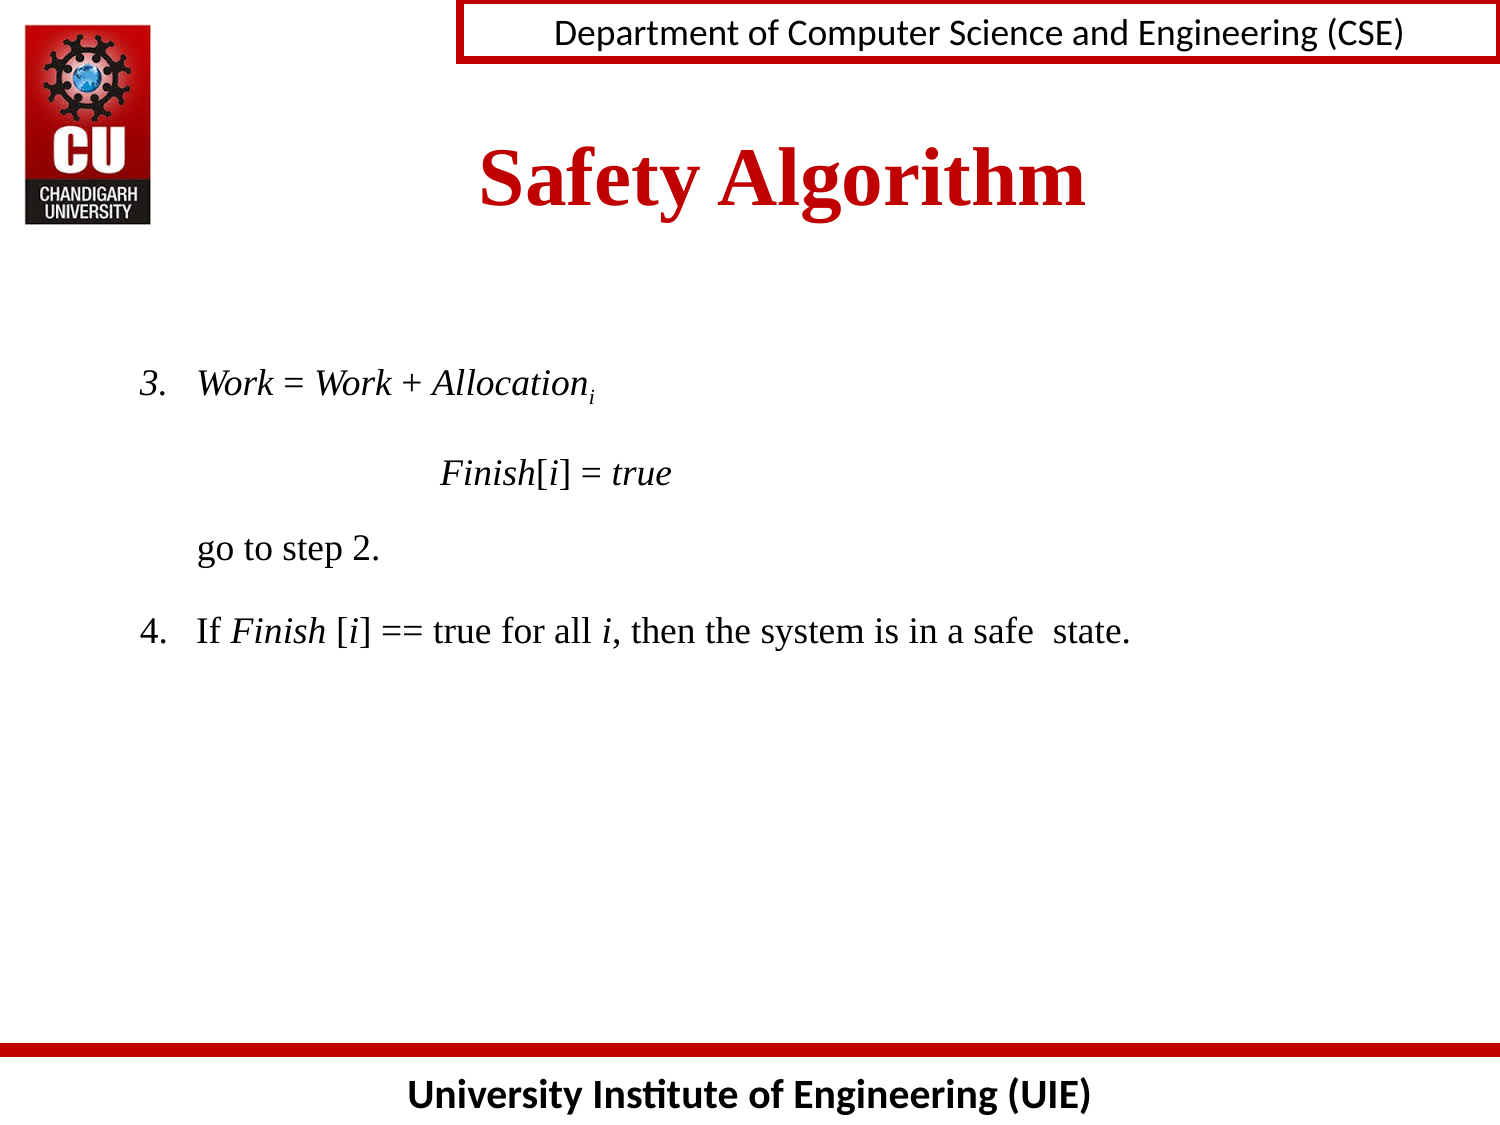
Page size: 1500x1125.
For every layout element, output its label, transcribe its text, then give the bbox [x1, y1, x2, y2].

list Work = Work + Allocationi Finish[i] = true go to step 2. If Finish [i] == true for all i, then the system is in a safe state. [112, 324, 1450, 983]
title Safety Algorithm [144, 125, 1423, 220]
picture [24, 24, 151, 225]
